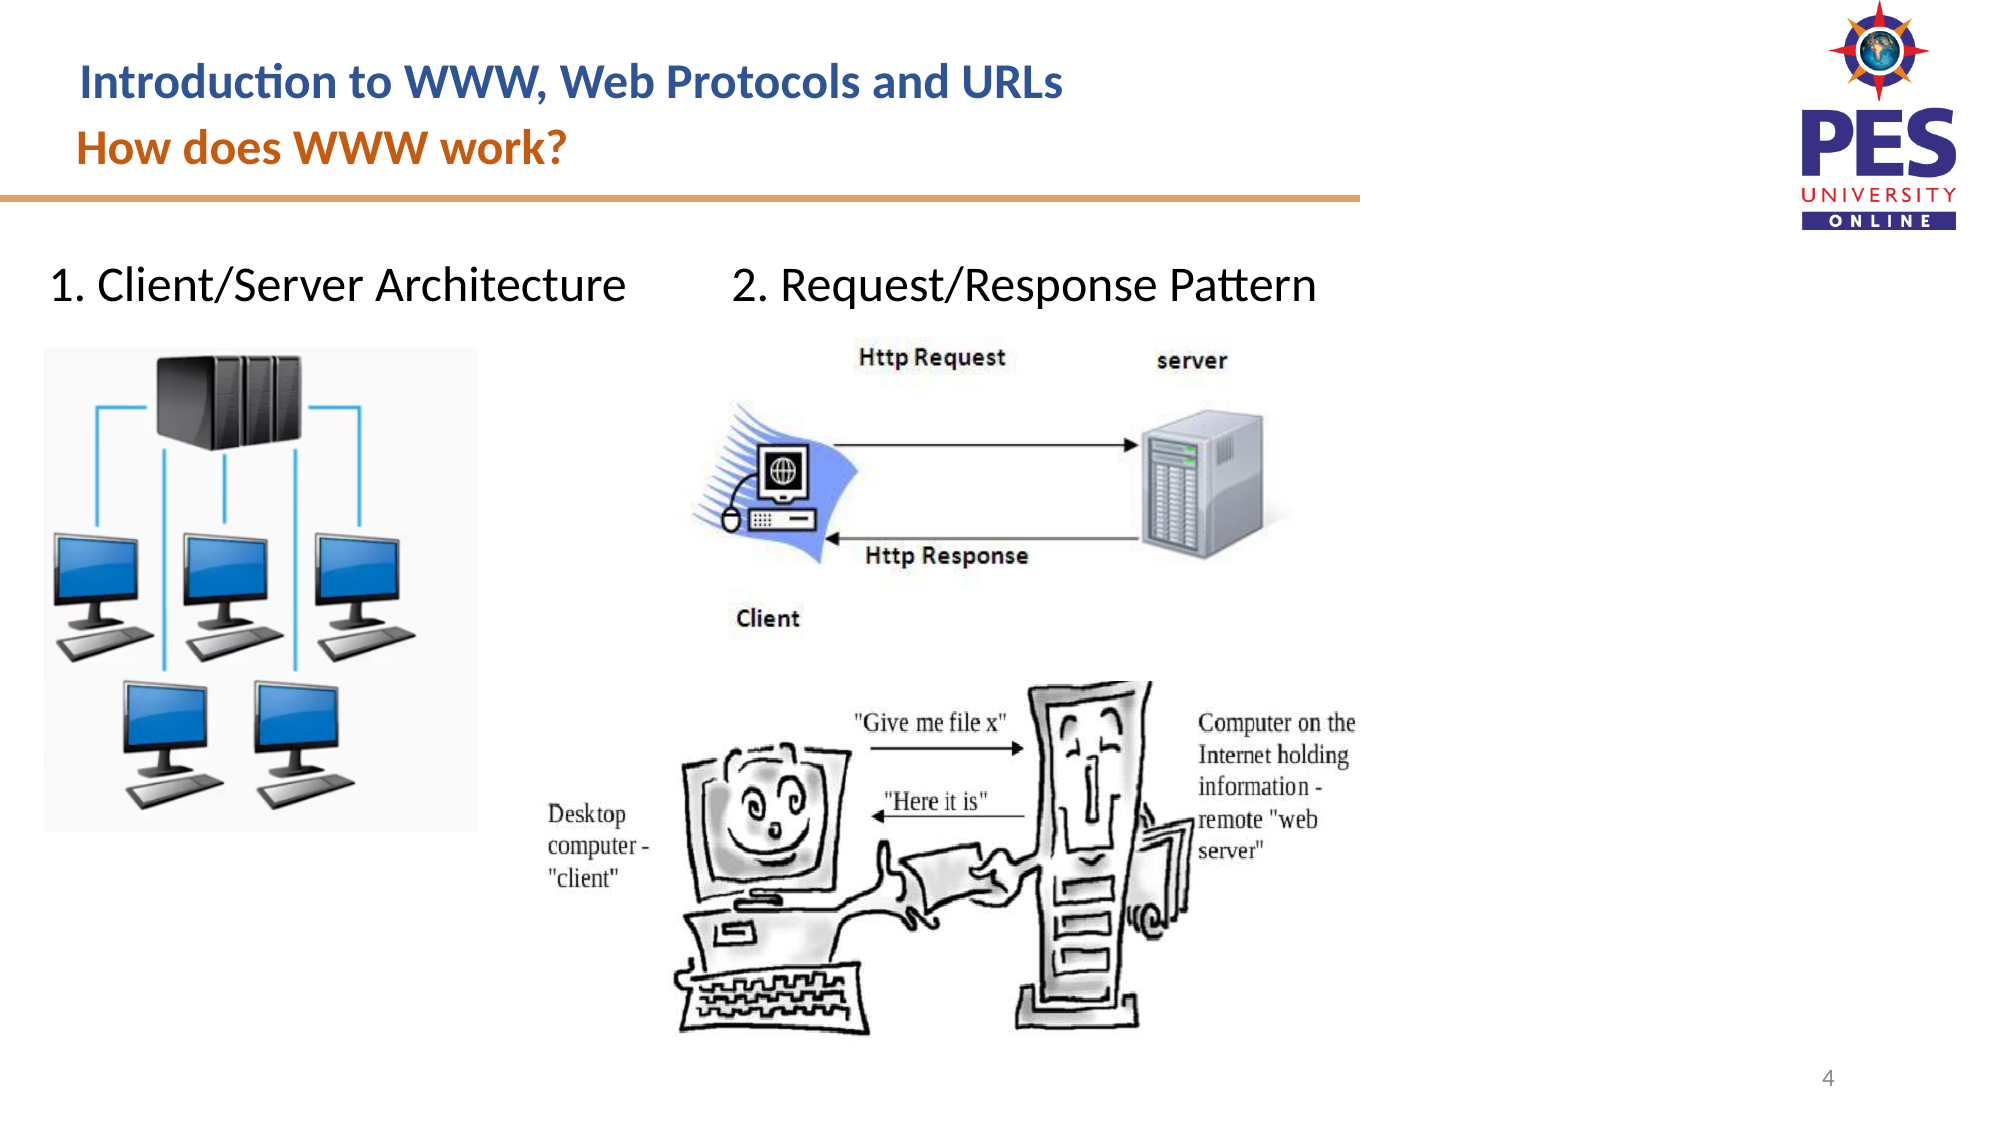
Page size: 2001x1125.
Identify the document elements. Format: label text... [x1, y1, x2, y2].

picture [674, 309, 1297, 658]
text_box How does WWW work? [60, 106, 1374, 182]
picture [44, 348, 478, 832]
text_box 1. Client/Server Architecture [33, 243, 695, 319]
text_box Introduction to WWW, Web Protocols and URLs [64, 41, 1295, 117]
slide_number 4 [1817, 1060, 1852, 1125]
picture [1801, 0, 1956, 230]
text_box 2. Request/Response Pattern [716, 244, 1378, 320]
text_box [540, 679, 1356, 1047]
